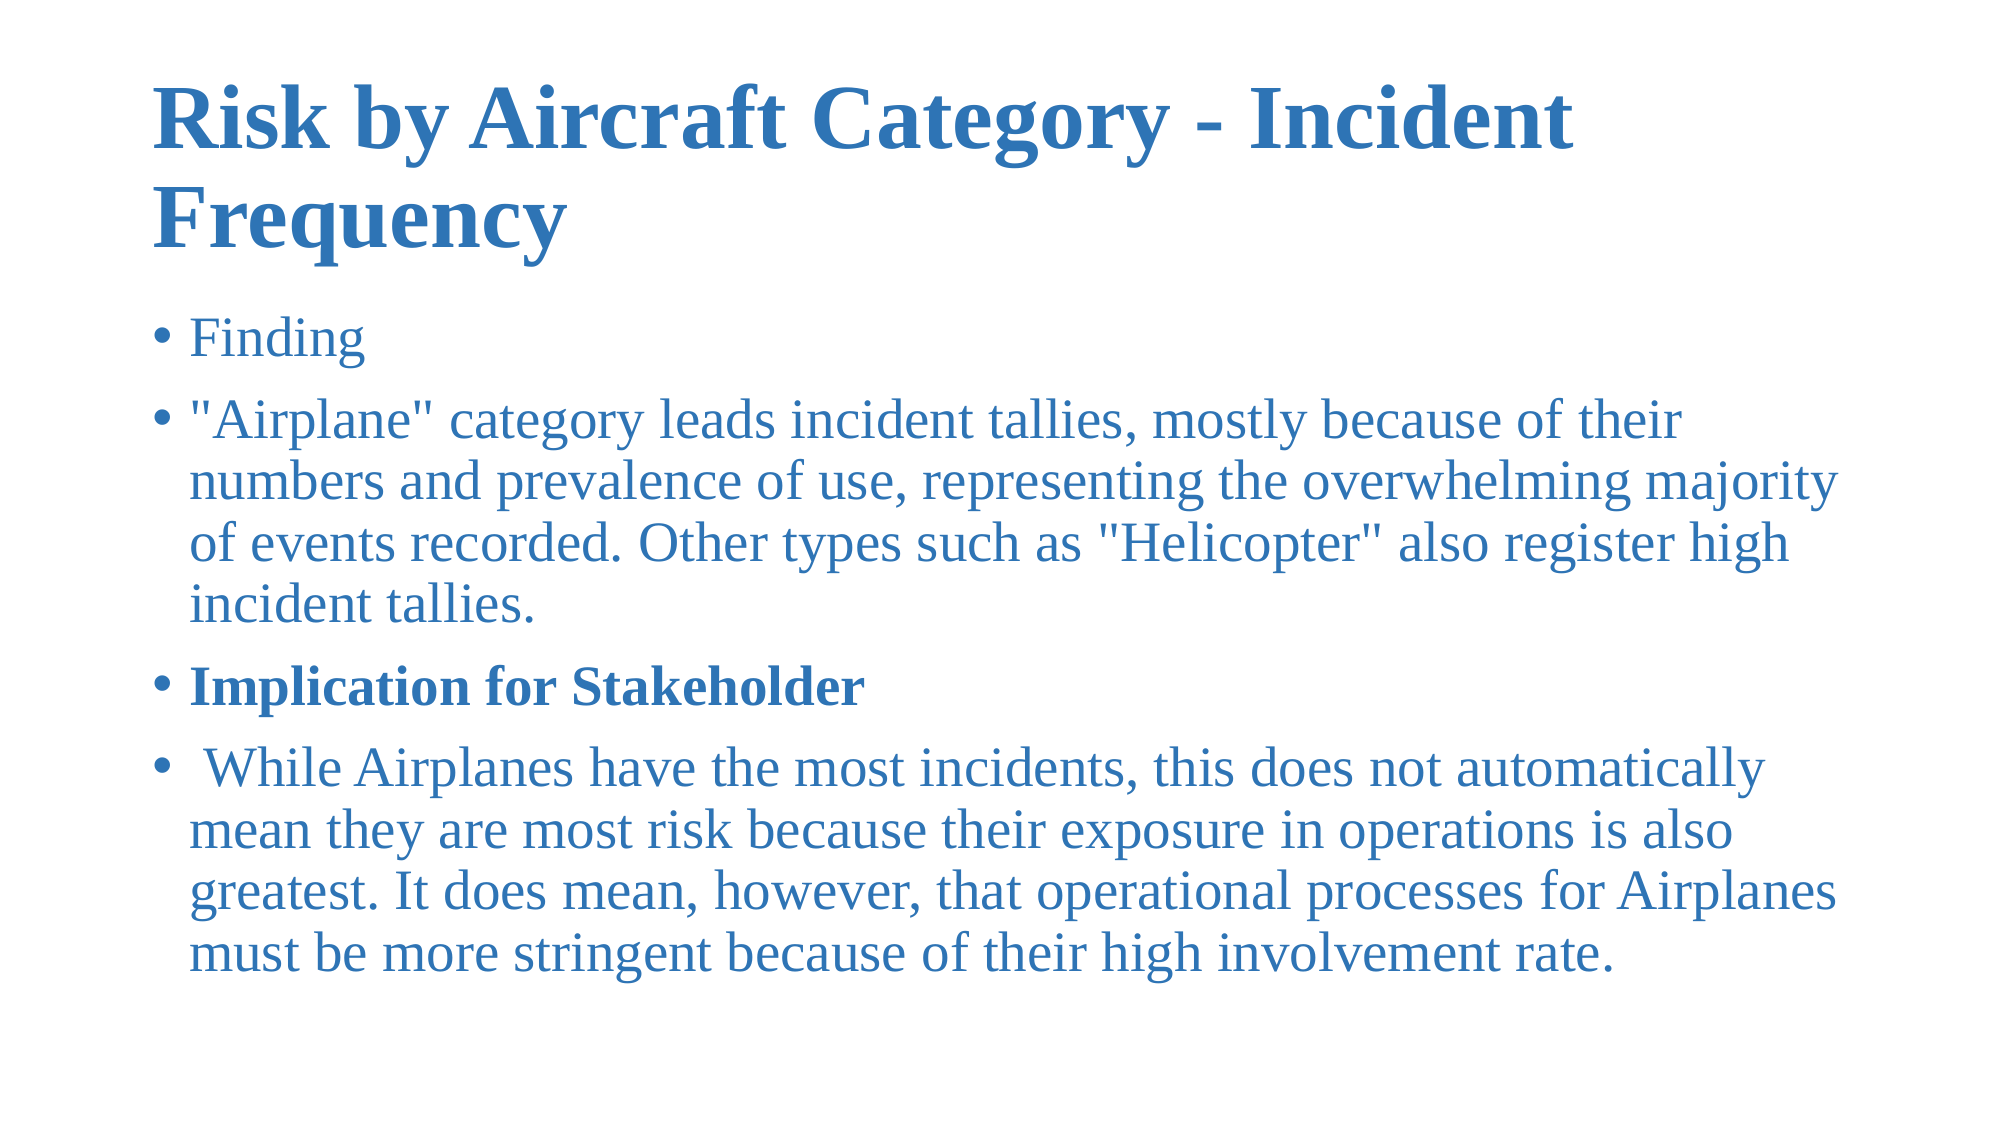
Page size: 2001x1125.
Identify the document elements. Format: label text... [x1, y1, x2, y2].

list Finding "Airplane" category leads incident tallies, mostly because of their numbers and prevalence of use, representing the overwhelming majority of events recorded. Other types such as "Helicopter" also register high incident tallies. Implication for Stakeholder While Airplanes have the most incidents, this does not automatically mean they are most risk because their exposure in operations is also greatest. It does mean, however, that operational processes for Airplanes must be more stringent because of their high involvement rate. [137, 299, 1863, 1014]
title Risk by Aircraft Category - Incident Frequency [137, 59, 1863, 278]
